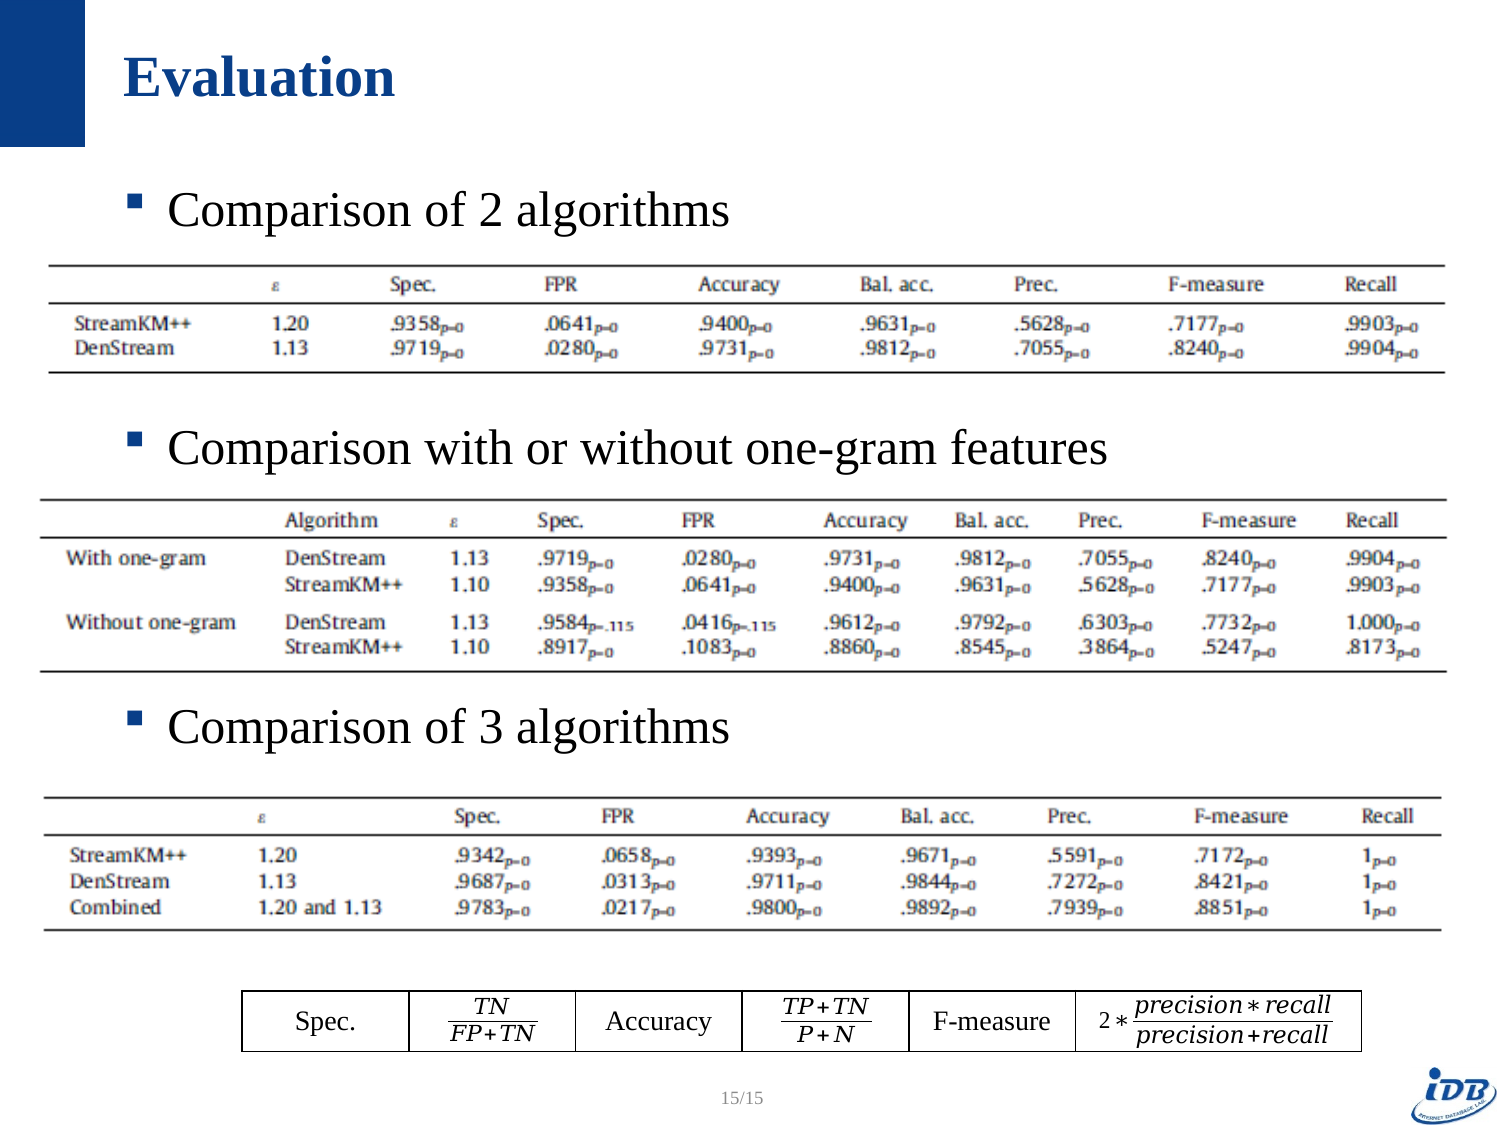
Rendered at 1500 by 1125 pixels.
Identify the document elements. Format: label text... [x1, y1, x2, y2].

picture [35, 788, 1453, 937]
title Evaluation [108, 15, 1379, 140]
picture [33, 490, 1451, 690]
picture [0, 0, 85, 147]
picture [1411, 1067, 1497, 1125]
picture [36, 256, 1451, 387]
slide_number 15/15 [573, 1079, 911, 1118]
list Comparison of 2 algorithms Comparison with or without one-gram features Comparison of 3 algorithms [108, 176, 1471, 1079]
